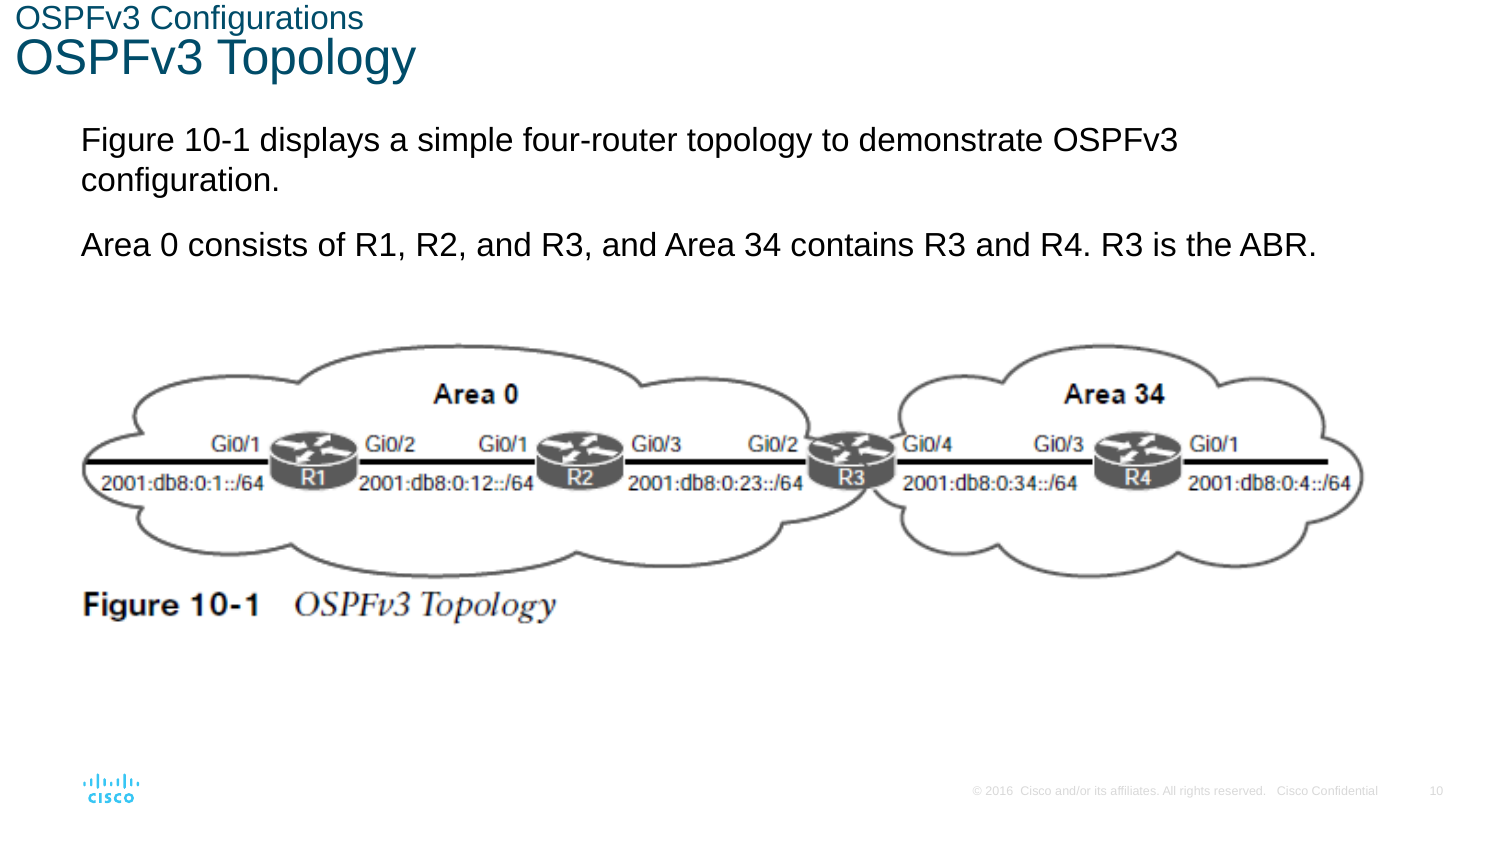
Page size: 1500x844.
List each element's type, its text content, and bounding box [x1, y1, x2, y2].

list Figure 10-1 displays a simple four-router topology to demonstrate OSPFv3 configuration. Area 0 consists of R1, R2, and R3, and Area 34 contains R3 and R4. R3 is the ABR. [65, 110, 1398, 293]
title OSPFv3 Configurations OSPFv3 Topology [0, 0, 1369, 89]
picture [66, 336, 1369, 631]
